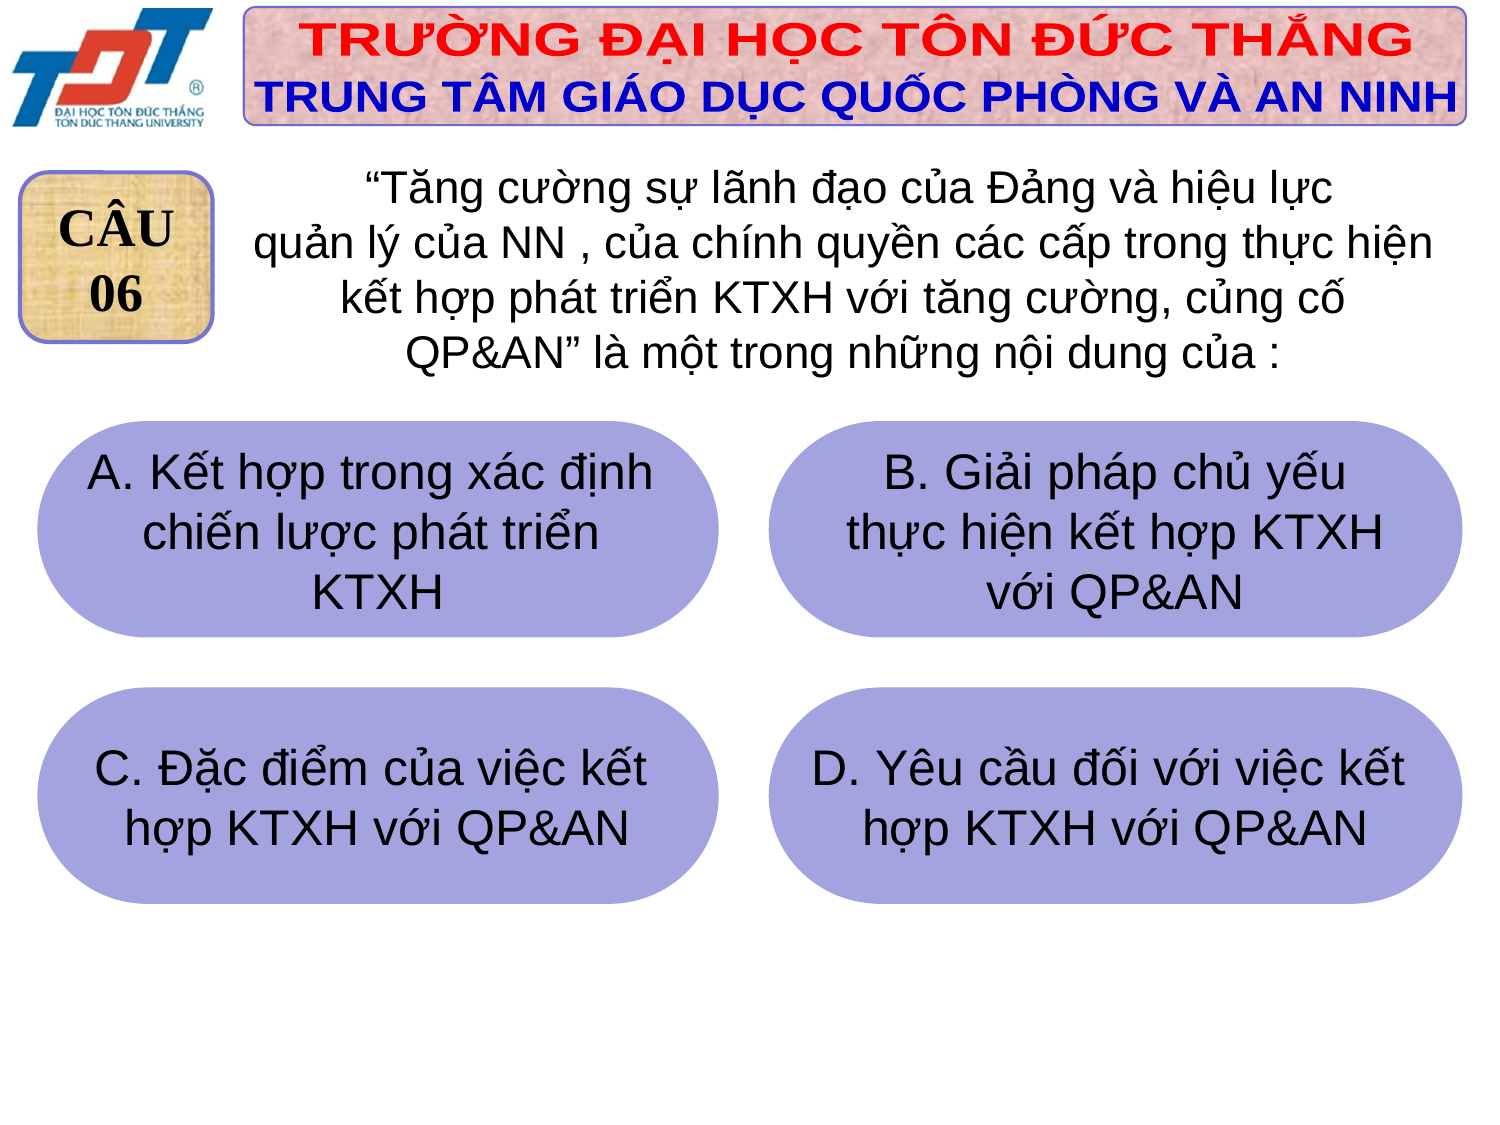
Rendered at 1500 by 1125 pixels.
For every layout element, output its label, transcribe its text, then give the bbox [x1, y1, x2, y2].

text_box B. Giải pháp chủ yếu thực hiện kết hợp KTXH với QP&AN [766, 418, 1465, 640]
picture [12, 8, 213, 127]
text_box “Tăng cường sự lãnh đạo của Đảng và hiệu lực quản lý của NN , của chính quyền các cấp trong thực hiện kết hợp phát triển KTXH với tăng cường, củng cố QP&AN” là một trong những nội dung của : [212, 149, 1475, 385]
text_box D. Yêu cầu đối với việc kết hợp KTXH với QP&AN [766, 685, 1465, 906]
text_box CÂU 06 [20, 172, 213, 342]
text_box C. Đặc điểm của việc kết hợp KTXH với QP&AN [35, 685, 721, 906]
text_box A. Kết hợp trong xác định chiến lược phát triển KTXH [35, 418, 721, 640]
picture [245, 9, 1465, 124]
